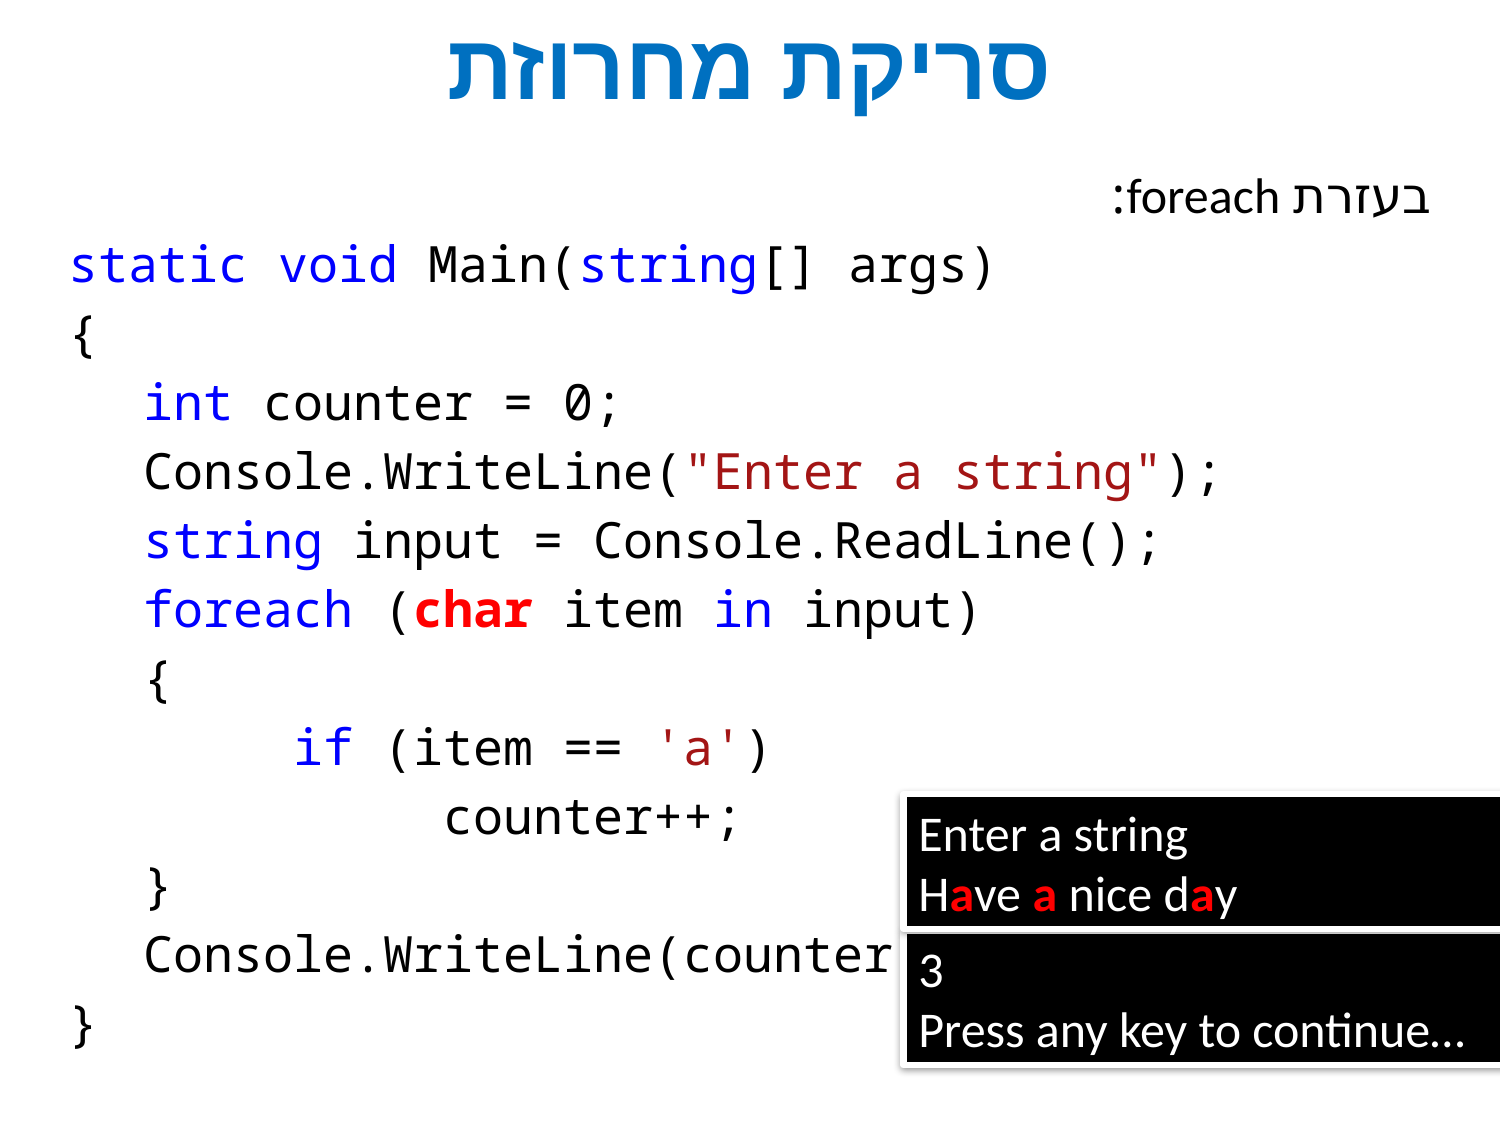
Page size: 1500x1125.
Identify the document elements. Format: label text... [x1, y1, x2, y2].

text_box סריקת מחרוזת [177, 0, 1323, 124]
text_box Enter a string Have a nice day [900, 791, 1500, 932]
text_box בעזרת foreach: static void Main(string[] args) { int counter = 0; Console.WriteLine("Enter a string"); string input = Console.ReadLine(); foreach (char item in input) { if (item == 'a') counter++; } Console.WriteLine(counter); } [51, 124, 1449, 1072]
text_box 3 Press any key to continue… [900, 937, 1500, 1068]
